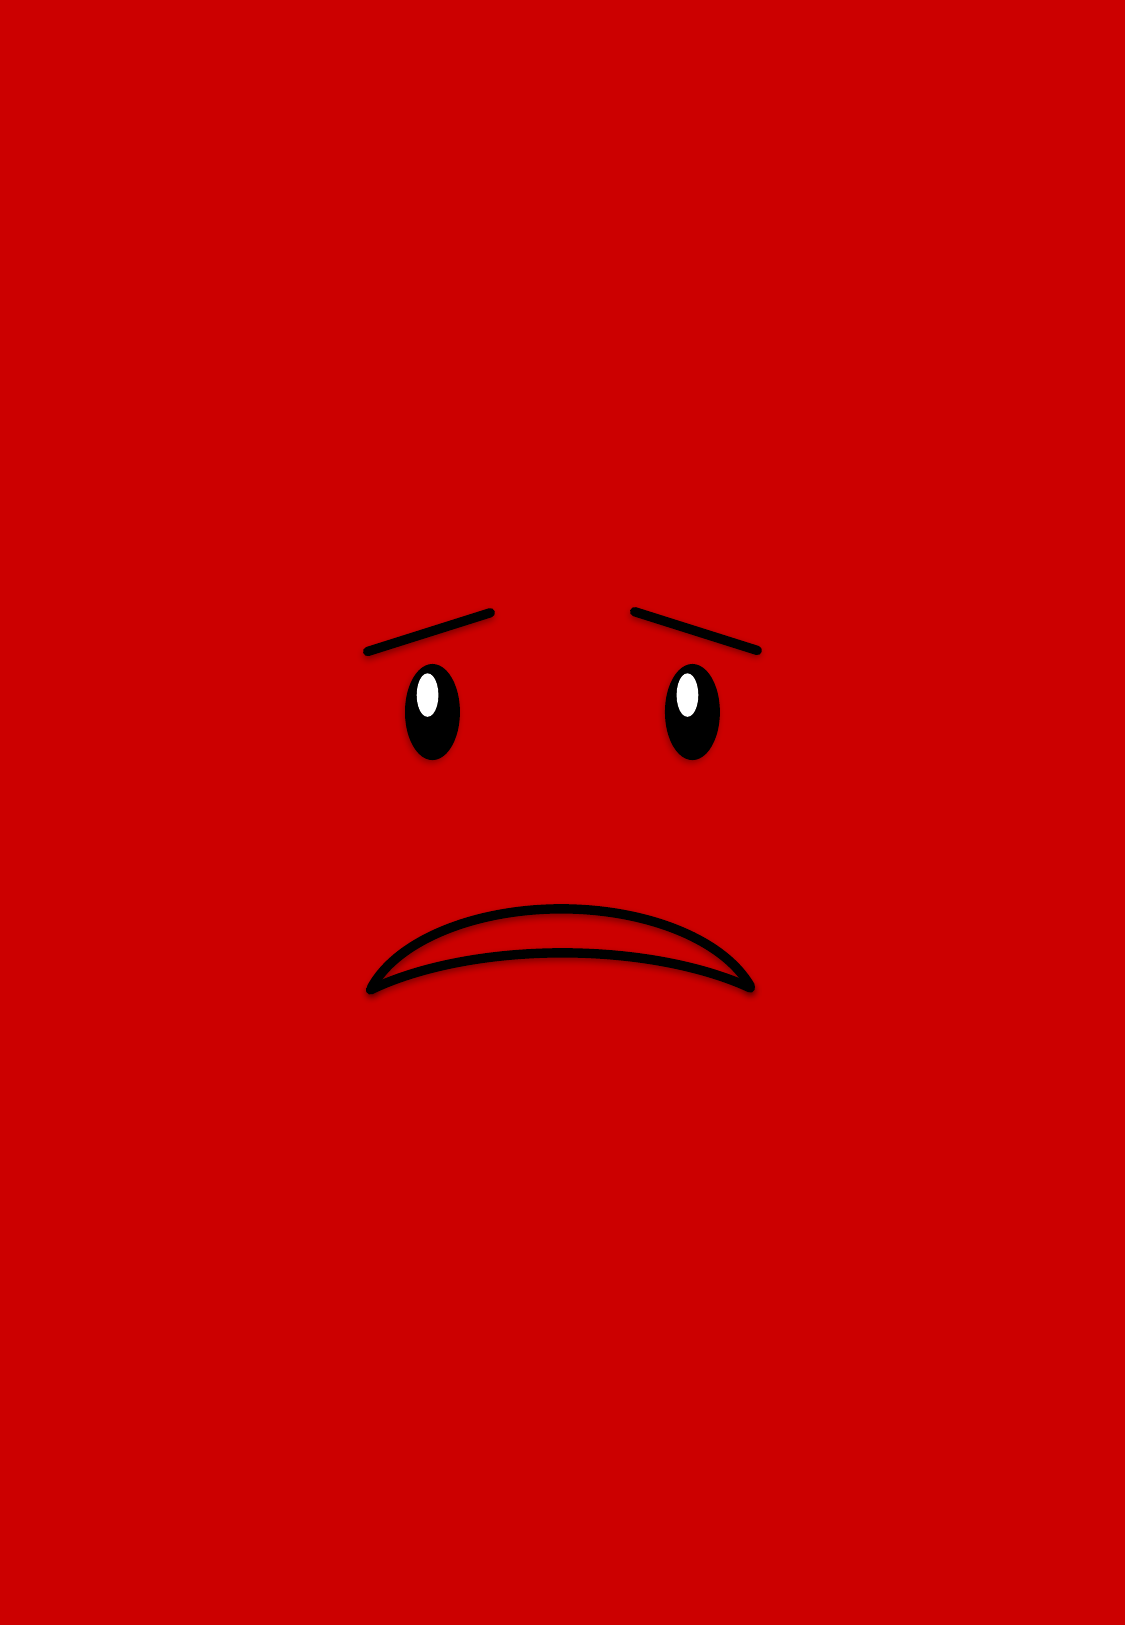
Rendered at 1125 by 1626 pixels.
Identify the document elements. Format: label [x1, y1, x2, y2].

text_box [404, 663, 721, 761]
text_box [367, 611, 758, 652]
text_box [304, 908, 821, 1176]
